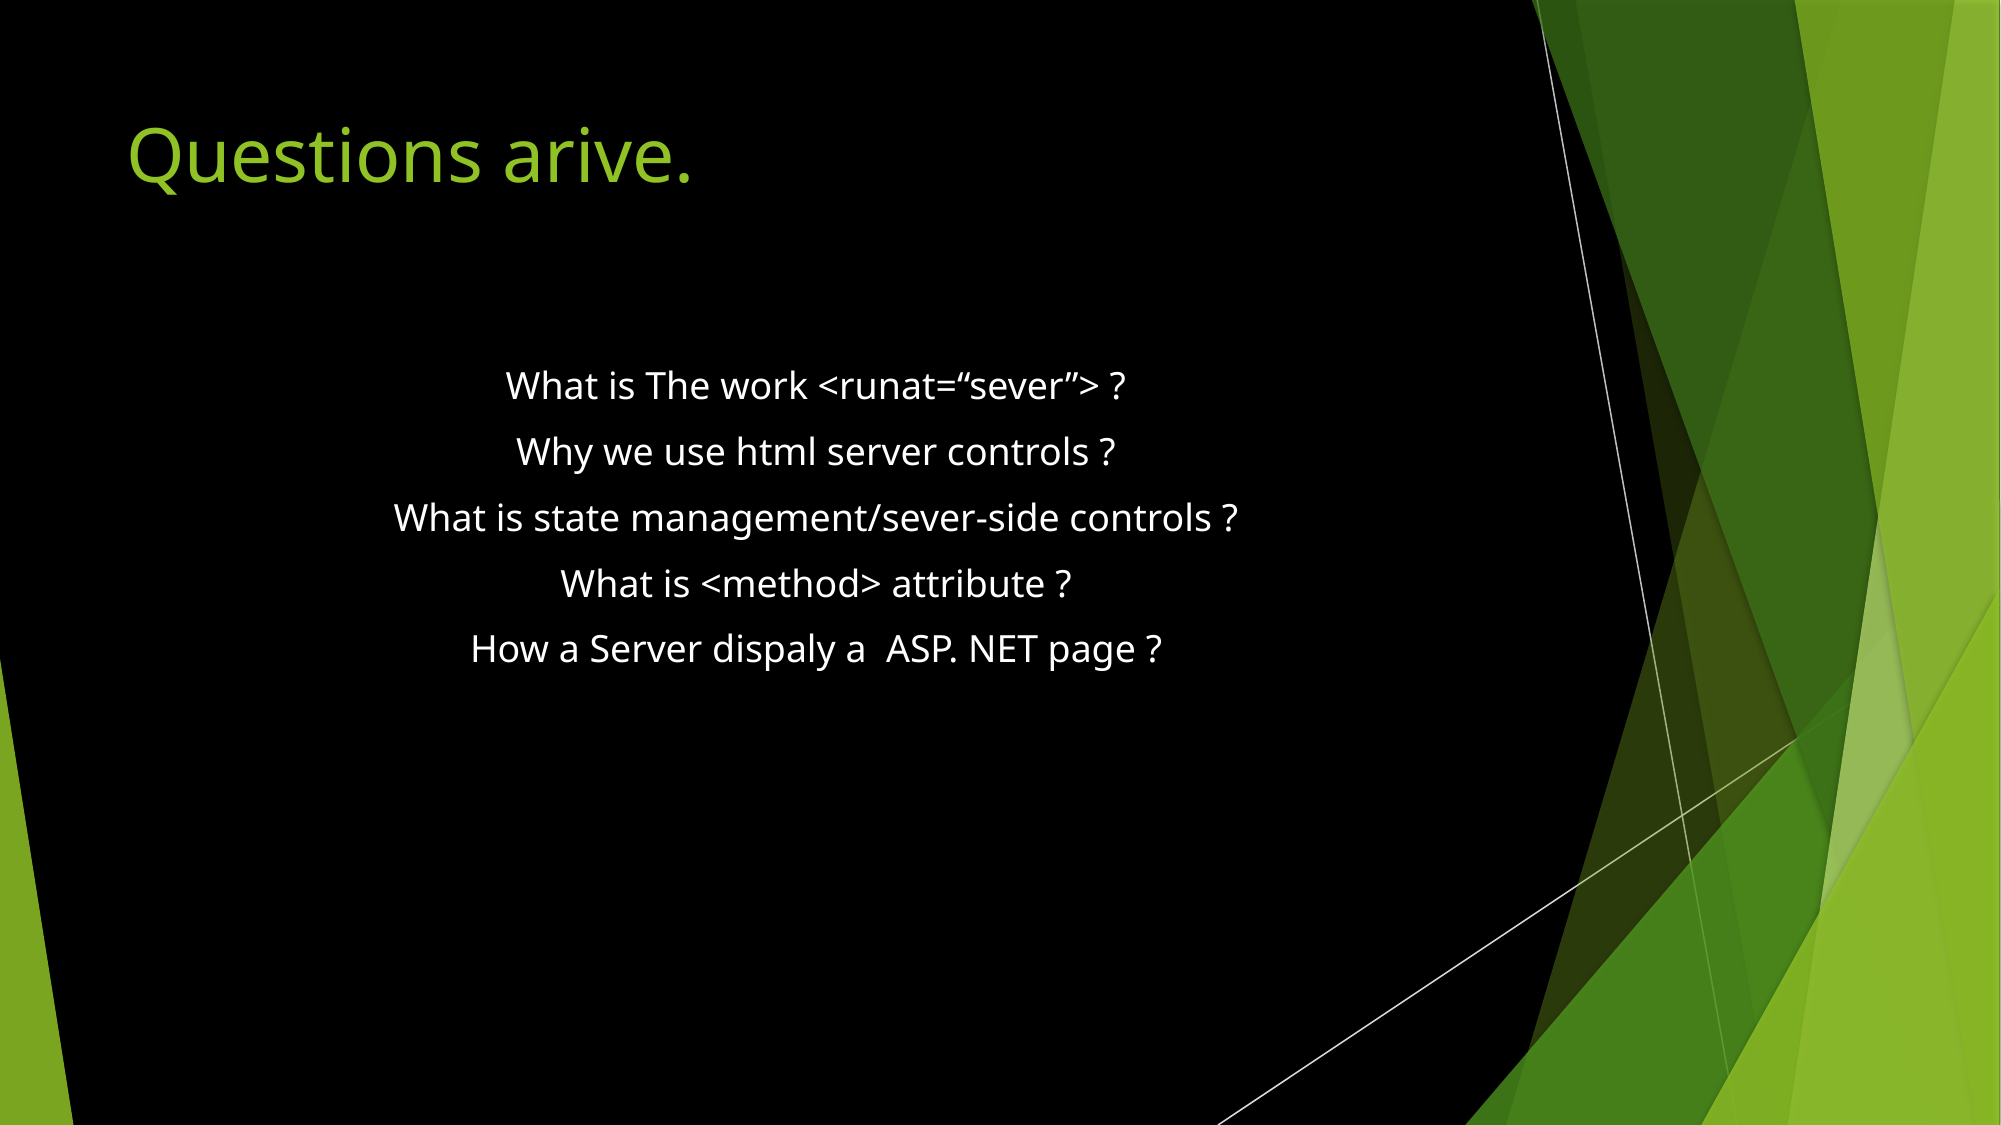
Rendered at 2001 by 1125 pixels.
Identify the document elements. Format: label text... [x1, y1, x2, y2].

title Questions arive. [111, 99, 1522, 317]
list What is The work <runat=“sever”> ? Why we use html server controls ? What is state management/sever-side controls ? What is <method> attribute ? How a Server dispaly a ASP. NET page ? [111, 354, 1522, 992]
